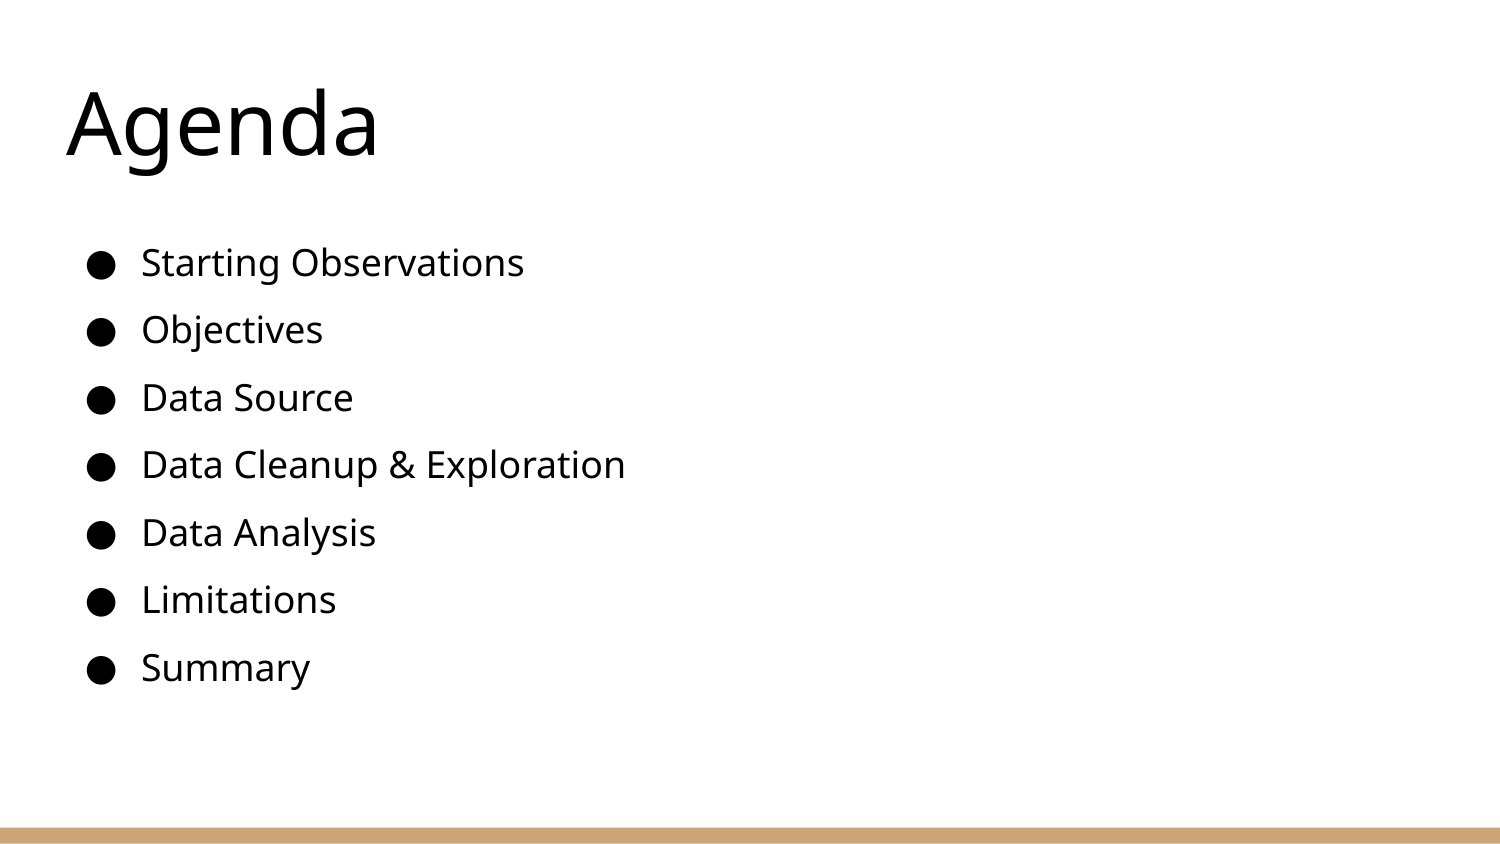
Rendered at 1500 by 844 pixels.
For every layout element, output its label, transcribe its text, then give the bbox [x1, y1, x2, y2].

title Agenda [51, 51, 1449, 189]
list Starting Observations Objectives Data Source Data Cleanup & Exploration Data Analysis Limitations Summary [51, 200, 1449, 752]
